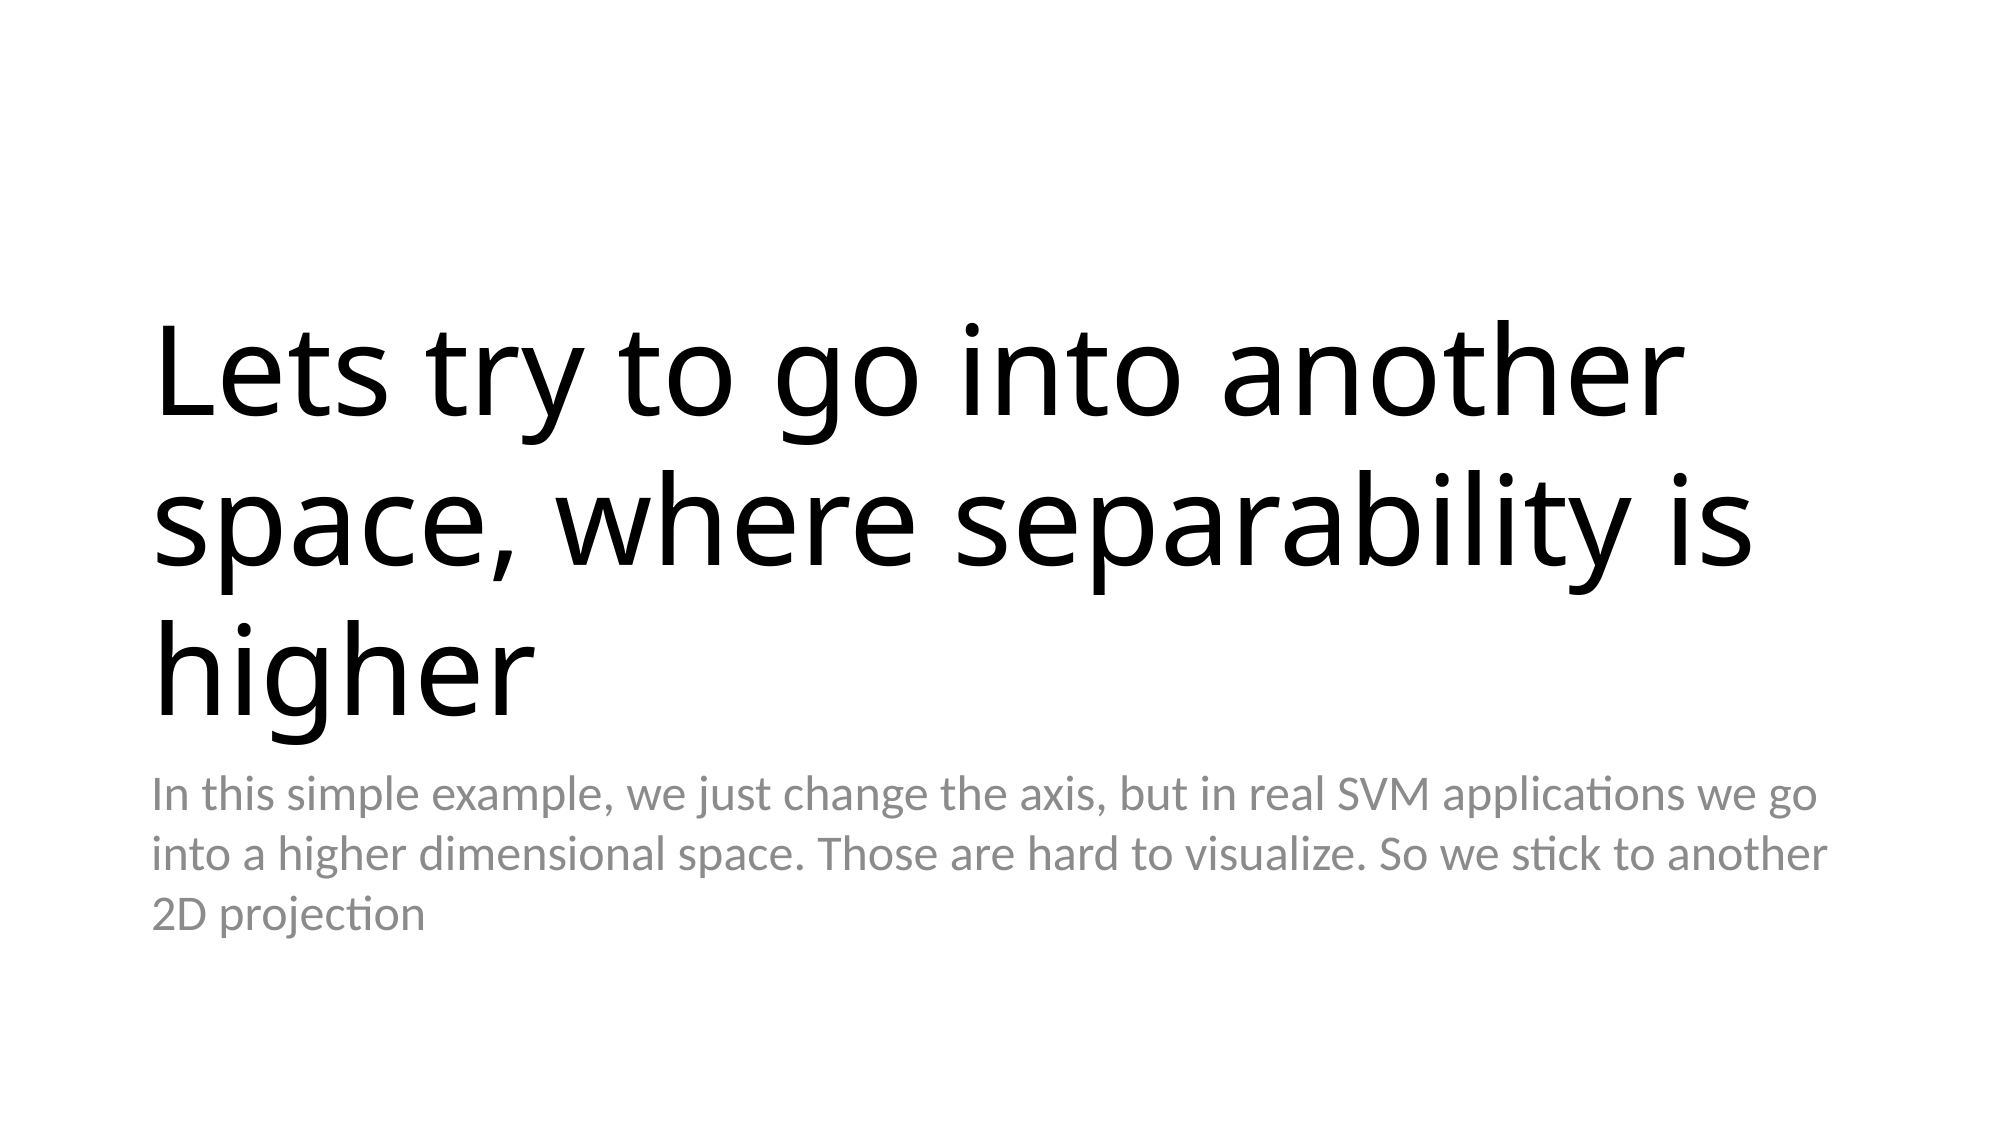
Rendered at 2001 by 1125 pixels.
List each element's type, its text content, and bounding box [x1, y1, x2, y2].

text_box In this simple example, we just change the axis, but in real SVM applications we go into a higher dimensional space. Those are hard to visualize. So we stick to another 2D projection [136, 752, 1862, 999]
text_box Lets try to go into another space, where separability is higher [136, 280, 1862, 749]
